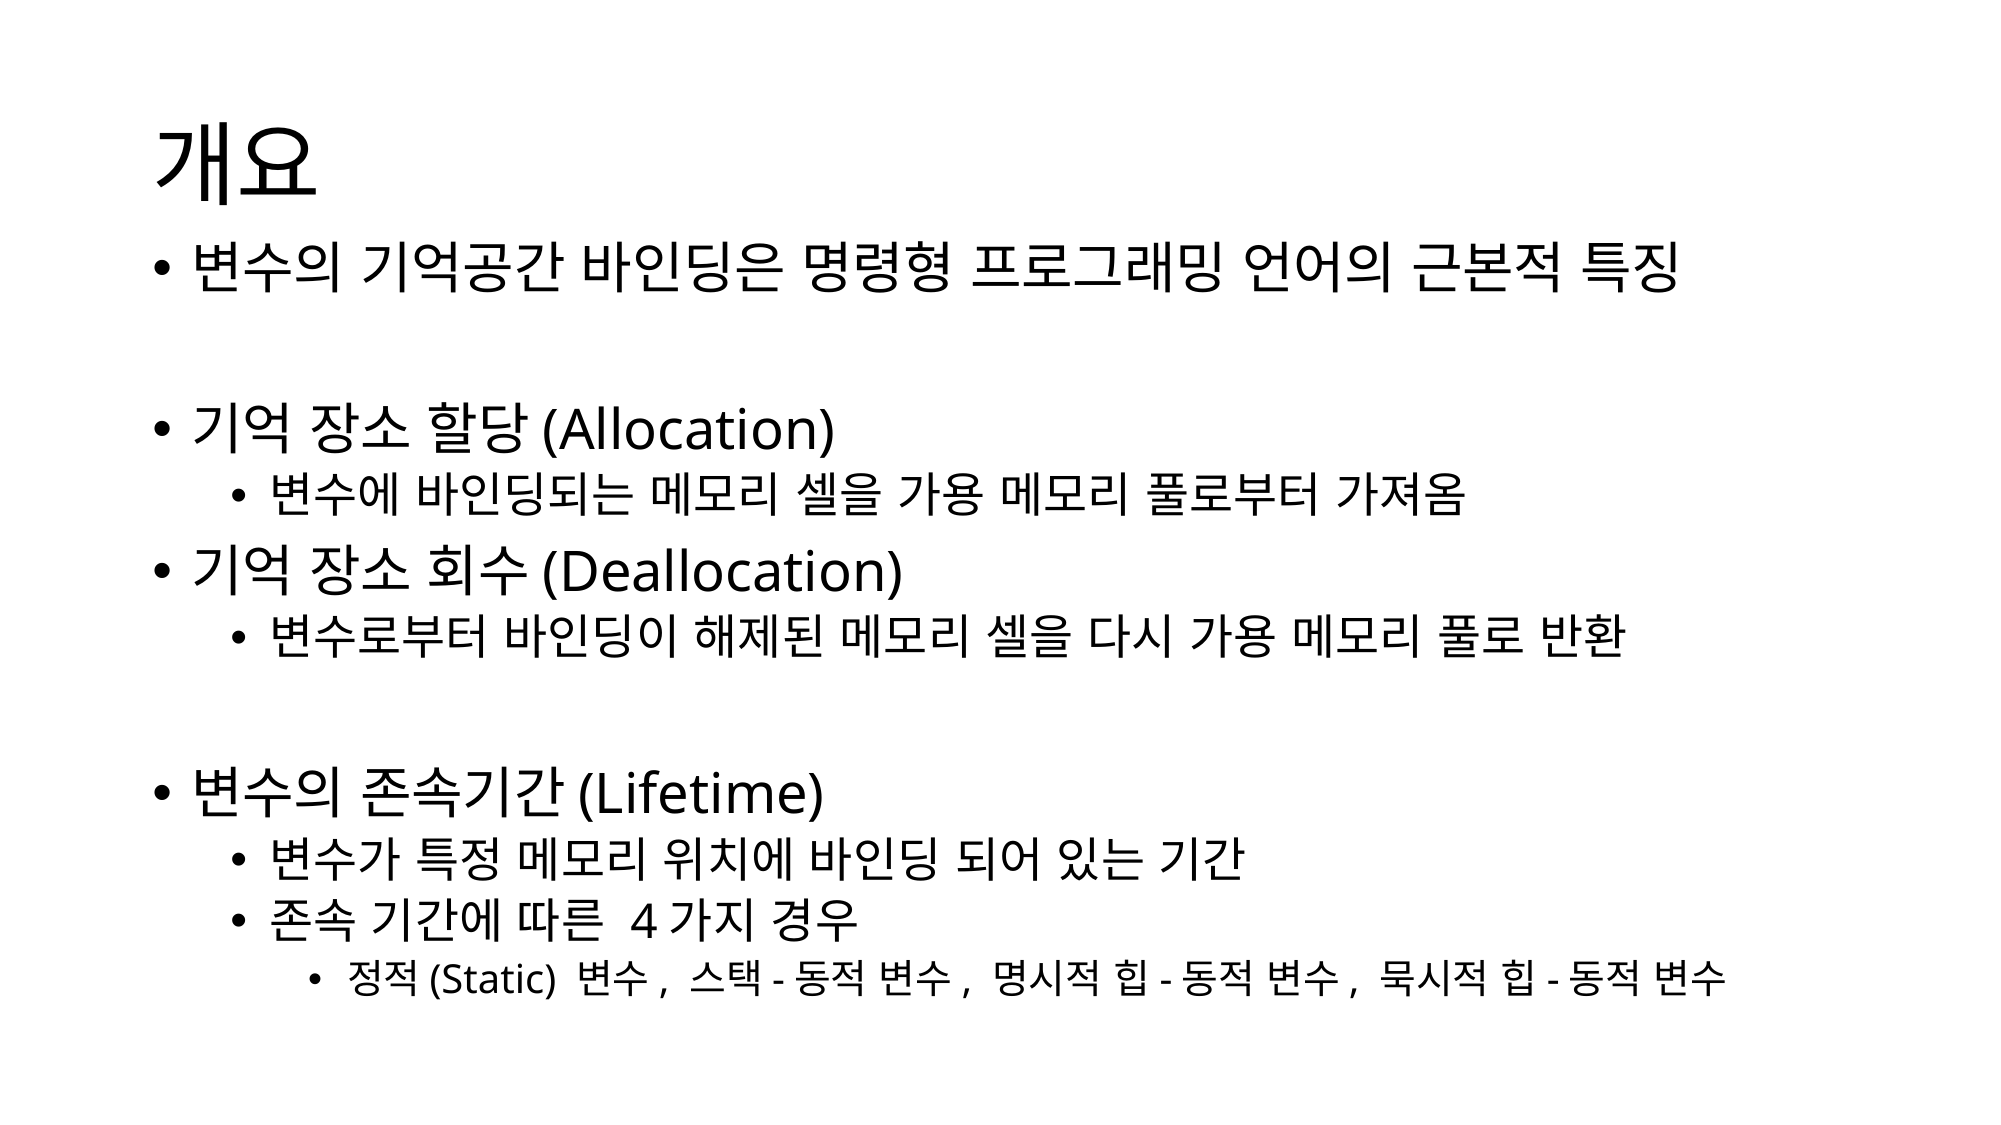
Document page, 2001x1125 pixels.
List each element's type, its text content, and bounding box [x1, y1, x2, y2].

list 변수의 기억공간 바인딩은 명령형 프로그래밍 언어의 근본적 특징 기억 장소 할당(Allocation) 변수에 바인딩되는 메모리 셀을 가용 메모리 풀로부터 가져옴 기억 장소 회수(Deallocation) 변수로부터 바인딩이 해제된 메모리 셀을 다시 가용 메모리 풀로 반환 변수의 존속기간(Lifetime) 변수가 특정 메모리 위치에 바인딩 되어 있는 기간 존속 기간에 따른 4가지 경우 정적(Static) 변수, 스택-동적 변수, 명시적 힙-동적 변수, 묵시적 힙-동적 변수 [137, 233, 1863, 1014]
title 개요 [137, 59, 1863, 233]
